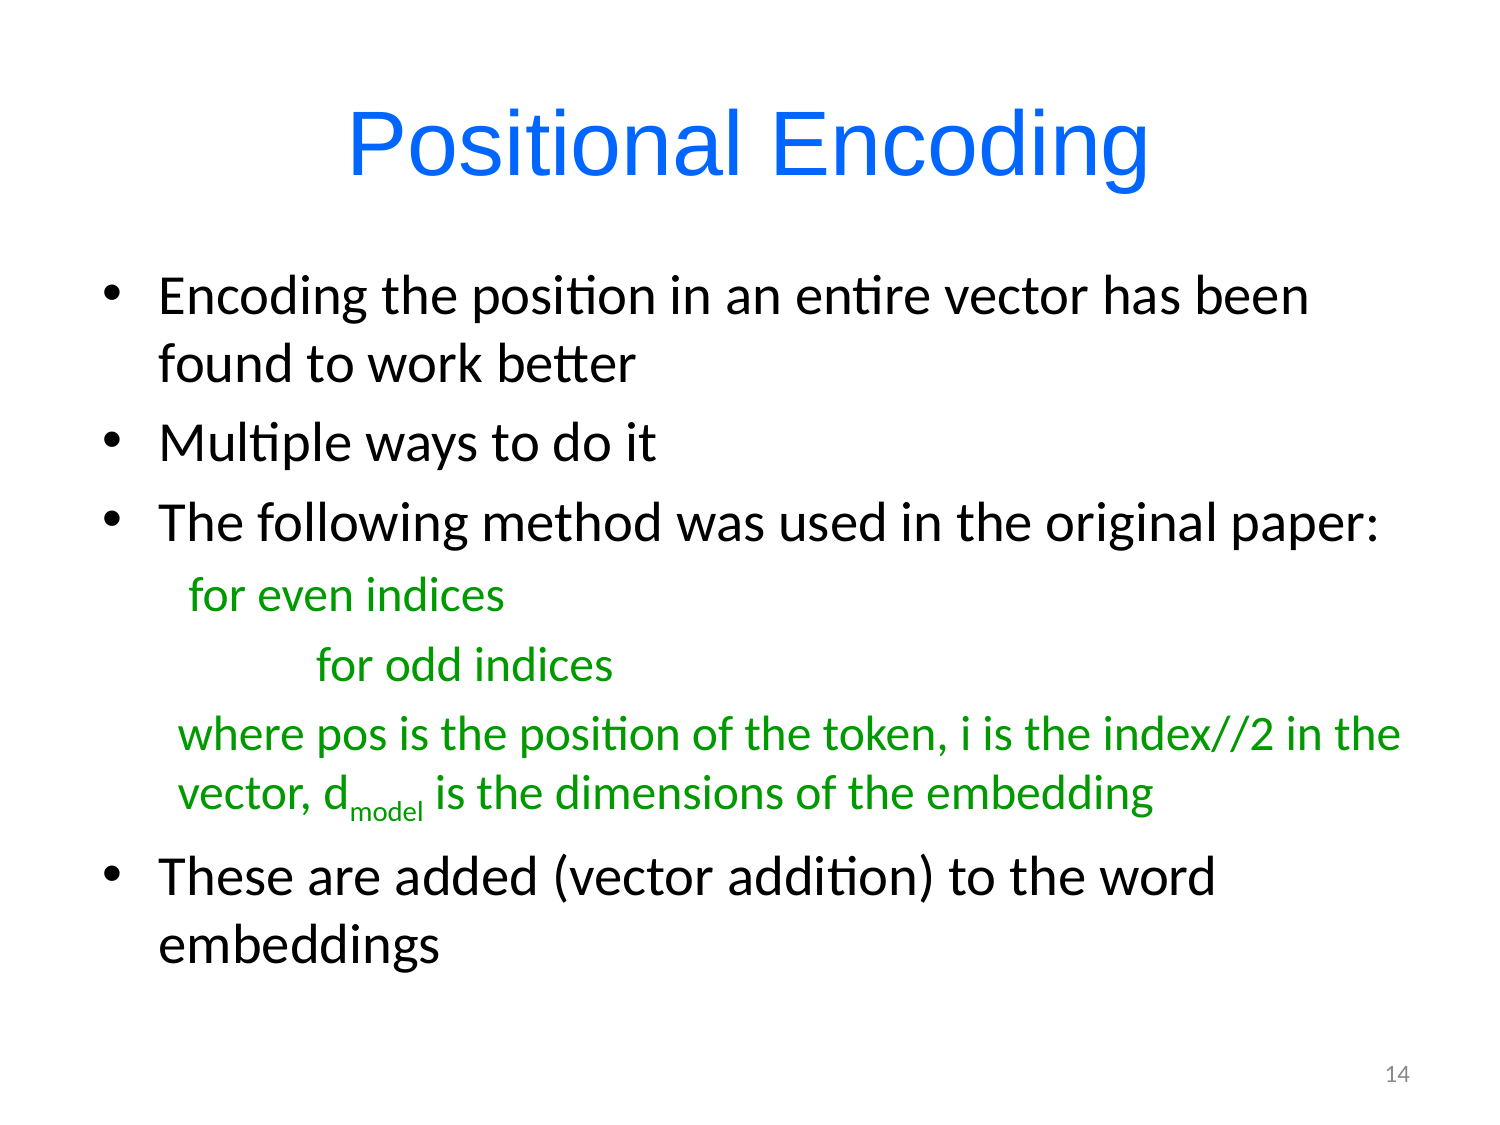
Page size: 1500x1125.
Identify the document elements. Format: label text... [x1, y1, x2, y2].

slide_number 14 [1074, 1042, 1425, 1103]
title Positional Encoding [75, 45, 1425, 233]
